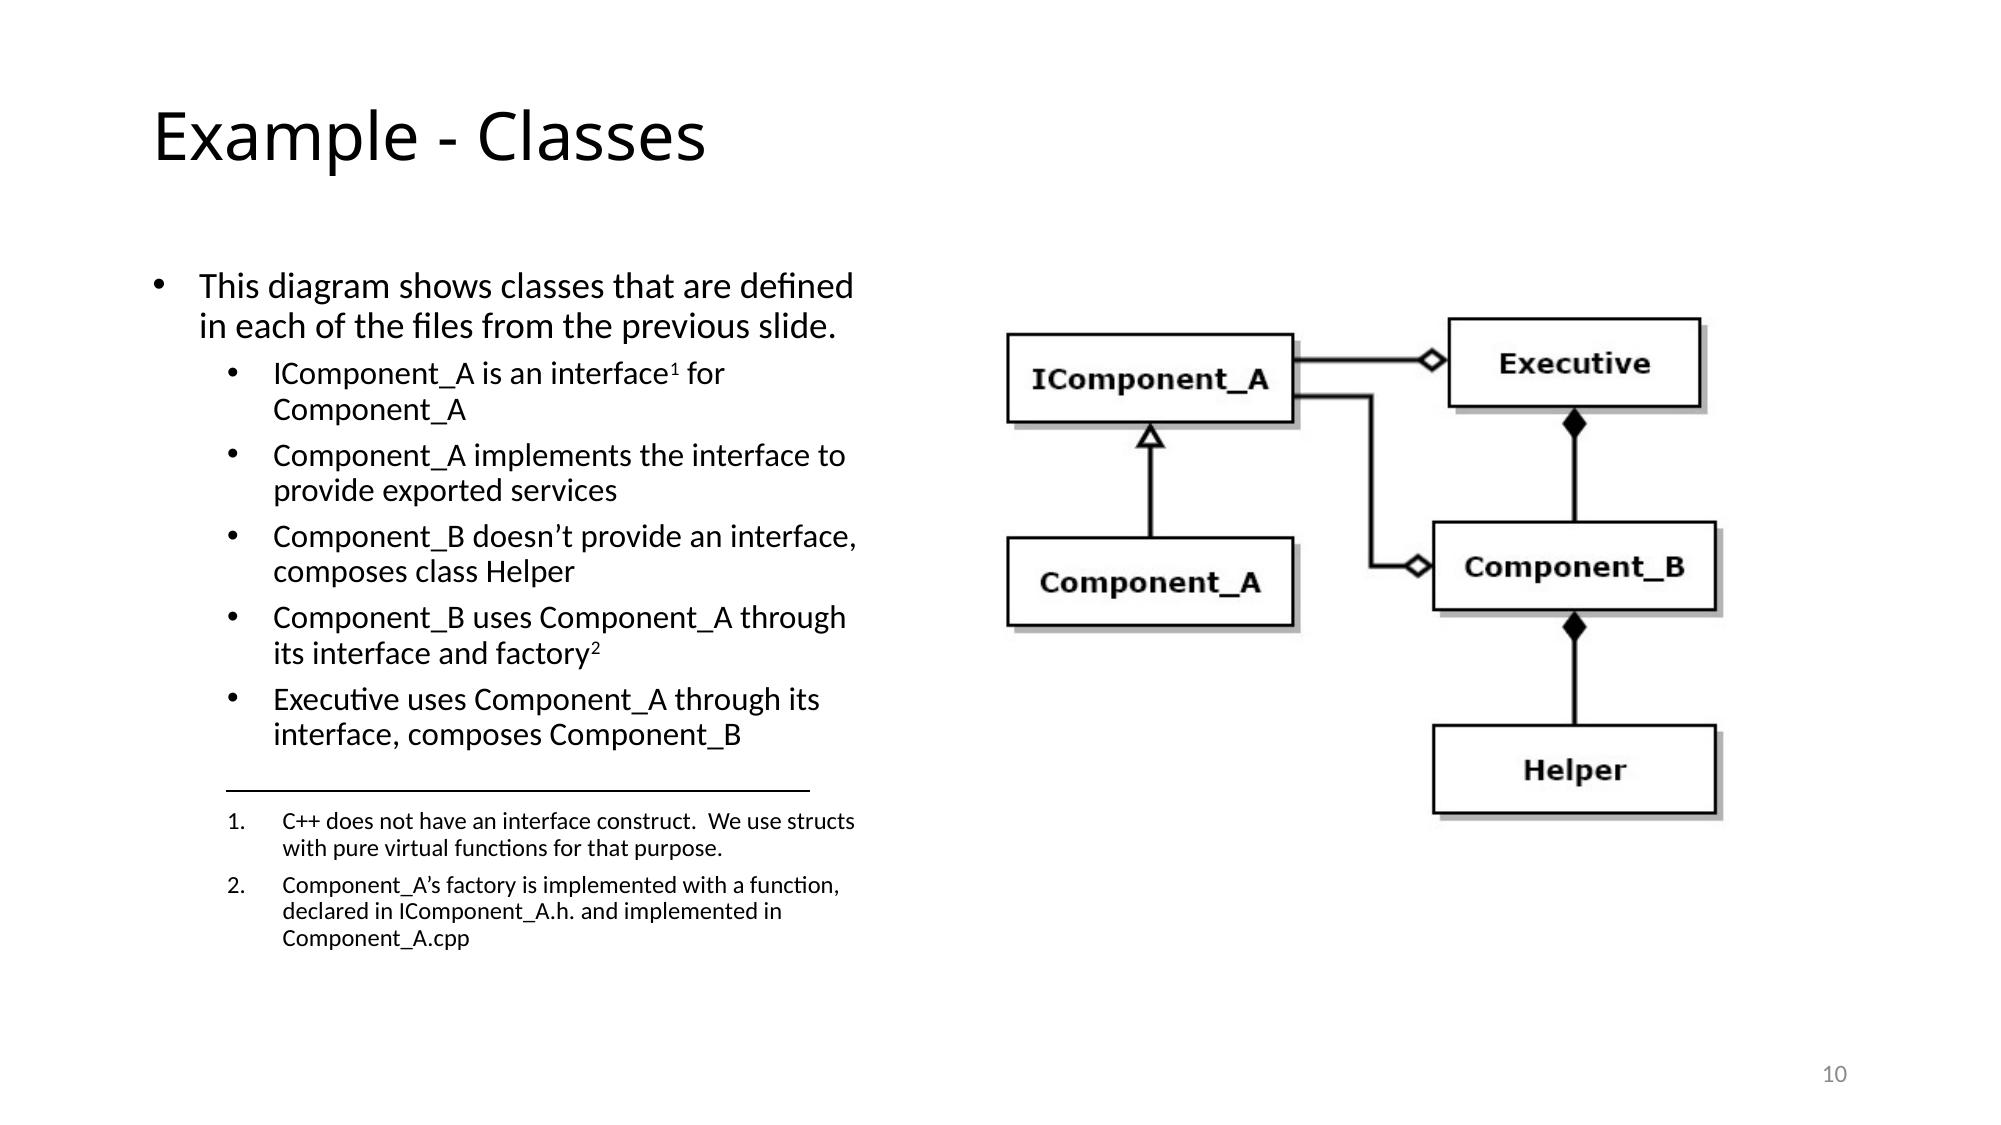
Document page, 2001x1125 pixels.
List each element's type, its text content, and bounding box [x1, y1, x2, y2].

list This diagram shows classes that are defined in each of the files from the previous slide. IComponent_A is an interface1 for Component_A Component_A implements the interface to provide exported services Component_B doesn’t provide an interface, composes class Helper Component_B uses Component_A through its interface and factory2 Executive uses Component_A through its interface, composes Component_B C++ does not have an interface construct. We use structs with pure virtual functions for that purpose. Component_A’s factory is implemented with a function, declared in IComponent_A.h. and implemented in Component_A.cpp [137, 258, 881, 963]
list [966, 280, 1747, 843]
slide_number 10 [1412, 1042, 1863, 1103]
title Example - Classes [137, 75, 783, 183]
